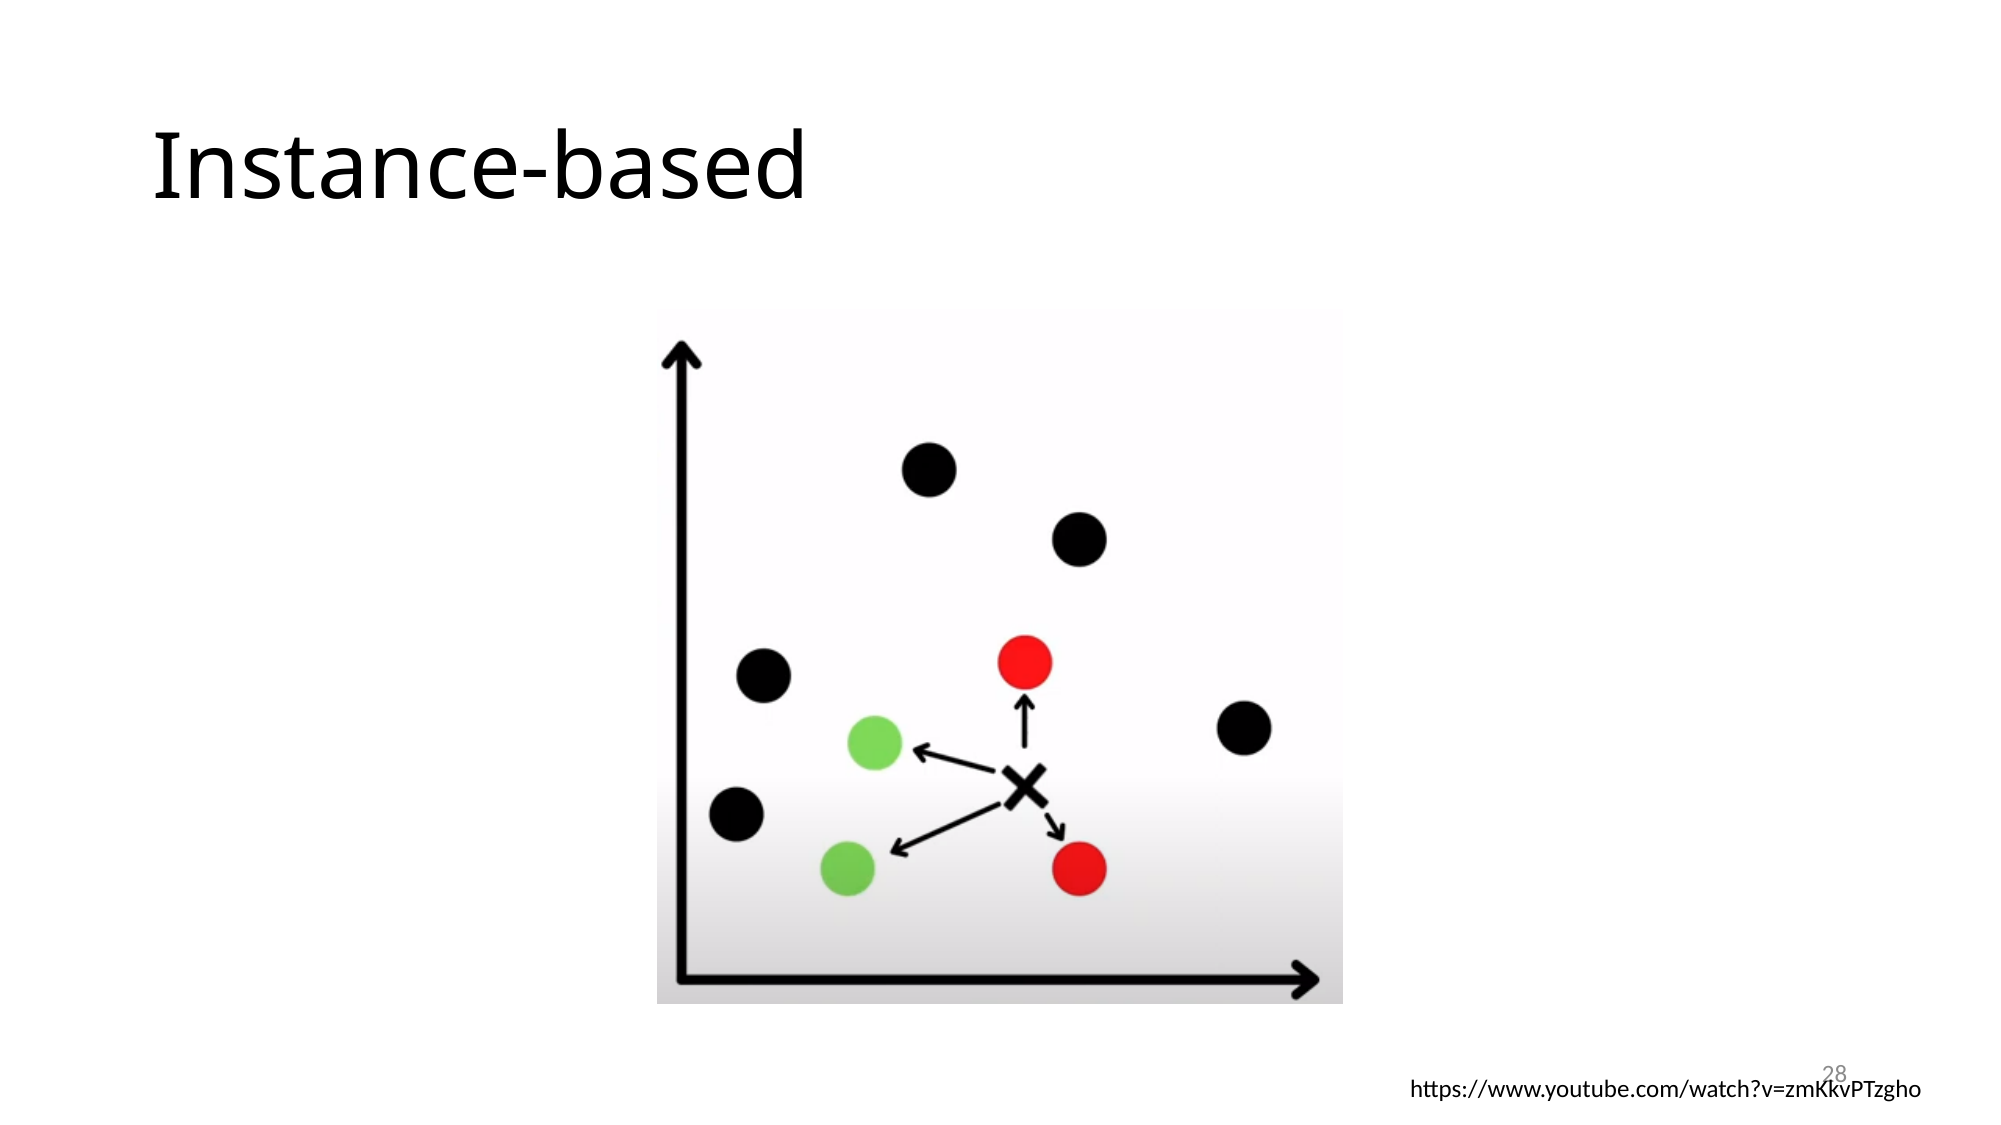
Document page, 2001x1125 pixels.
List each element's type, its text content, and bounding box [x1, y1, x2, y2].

slide_number 28 [1412, 1042, 1863, 1103]
text_box https://www.youtube.com/watch?v=zmKkvPTzgho [1395, 1065, 1970, 1110]
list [657, 309, 1343, 1004]
title Instance-based [137, 59, 1863, 278]
